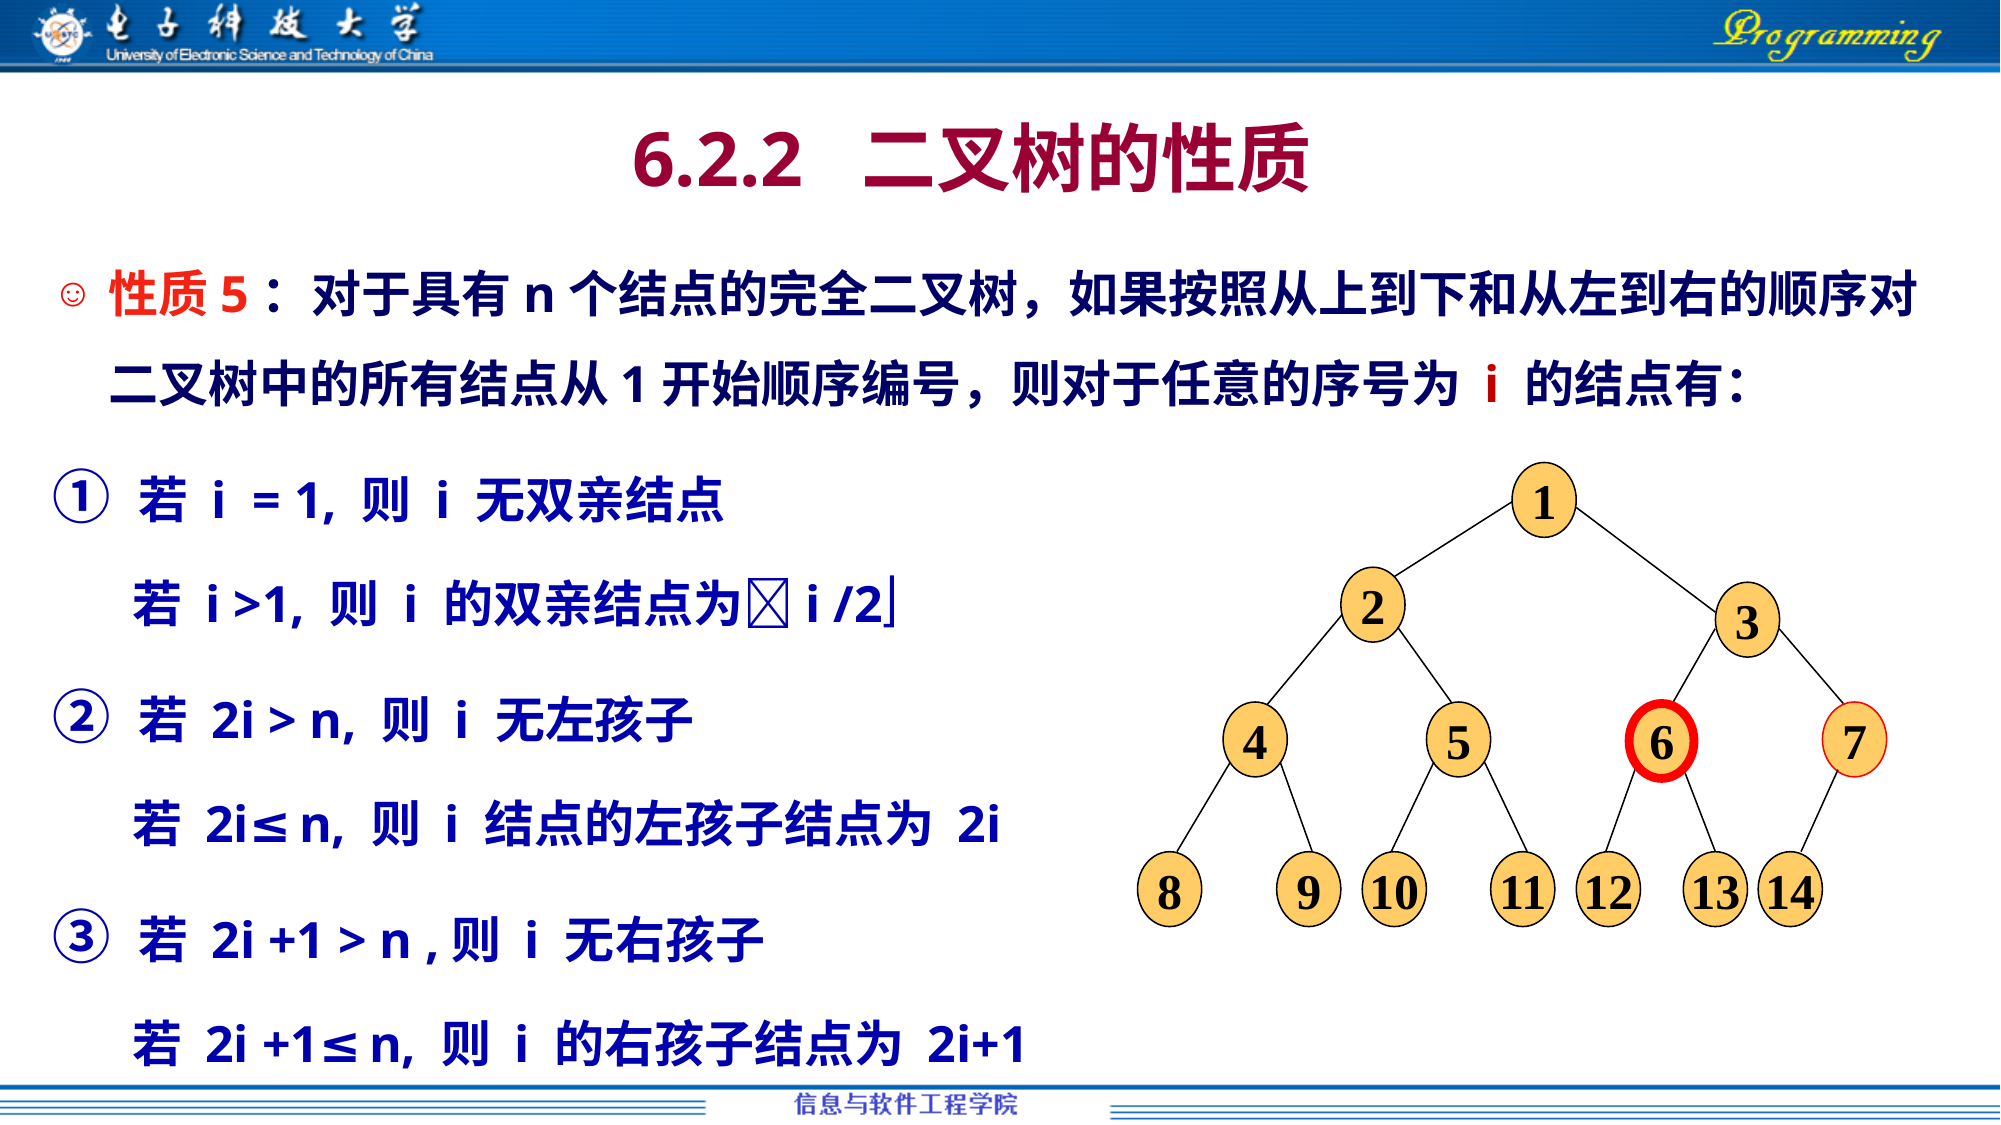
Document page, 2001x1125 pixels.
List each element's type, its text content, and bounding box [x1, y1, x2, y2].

text_box 7 [1822, 701, 1887, 777]
text_box 4 [1223, 701, 1288, 777]
title 6.2.2 二叉树的性质 [121, 100, 1822, 213]
text_box 14 [1758, 851, 1823, 927]
text_box 9 [1276, 851, 1341, 927]
picture [0, 0, 2000, 1125]
list 性质5：对于具有n个结点的完全二叉树，如果按照从上到下和从左到右的顺序对二叉树中的所有结点从1开始顺序编号，则对于任意的序号为 i 的结点有： ① 若 i = 1, 则 i 无双亲结点 若 i >1, 则 i 的双亲结点为i /2 ② 若 2i > n, 则 i 无左孩子 若 2i≤n, 则 i 结点的左孩子结点为 2i ③ 若 2i +1 > n ,则 i 无右孩子 若 2i +1≤n, 则 i 的右孩子结点为 2i+1 [37, 224, 1938, 1112]
text_box 5 [1426, 701, 1491, 777]
text_box 1 [1512, 462, 1577, 538]
text_box 10 [1362, 851, 1427, 927]
text_box 3 [1715, 582, 1780, 658]
text_box 8 [1137, 851, 1202, 927]
text_box 12 [1576, 851, 1641, 927]
text_box 2 [1340, 567, 1406, 643]
text_box 11 [1490, 851, 1555, 927]
text_box [1629, 703, 1694, 779]
text_box 13 [1683, 851, 1748, 927]
